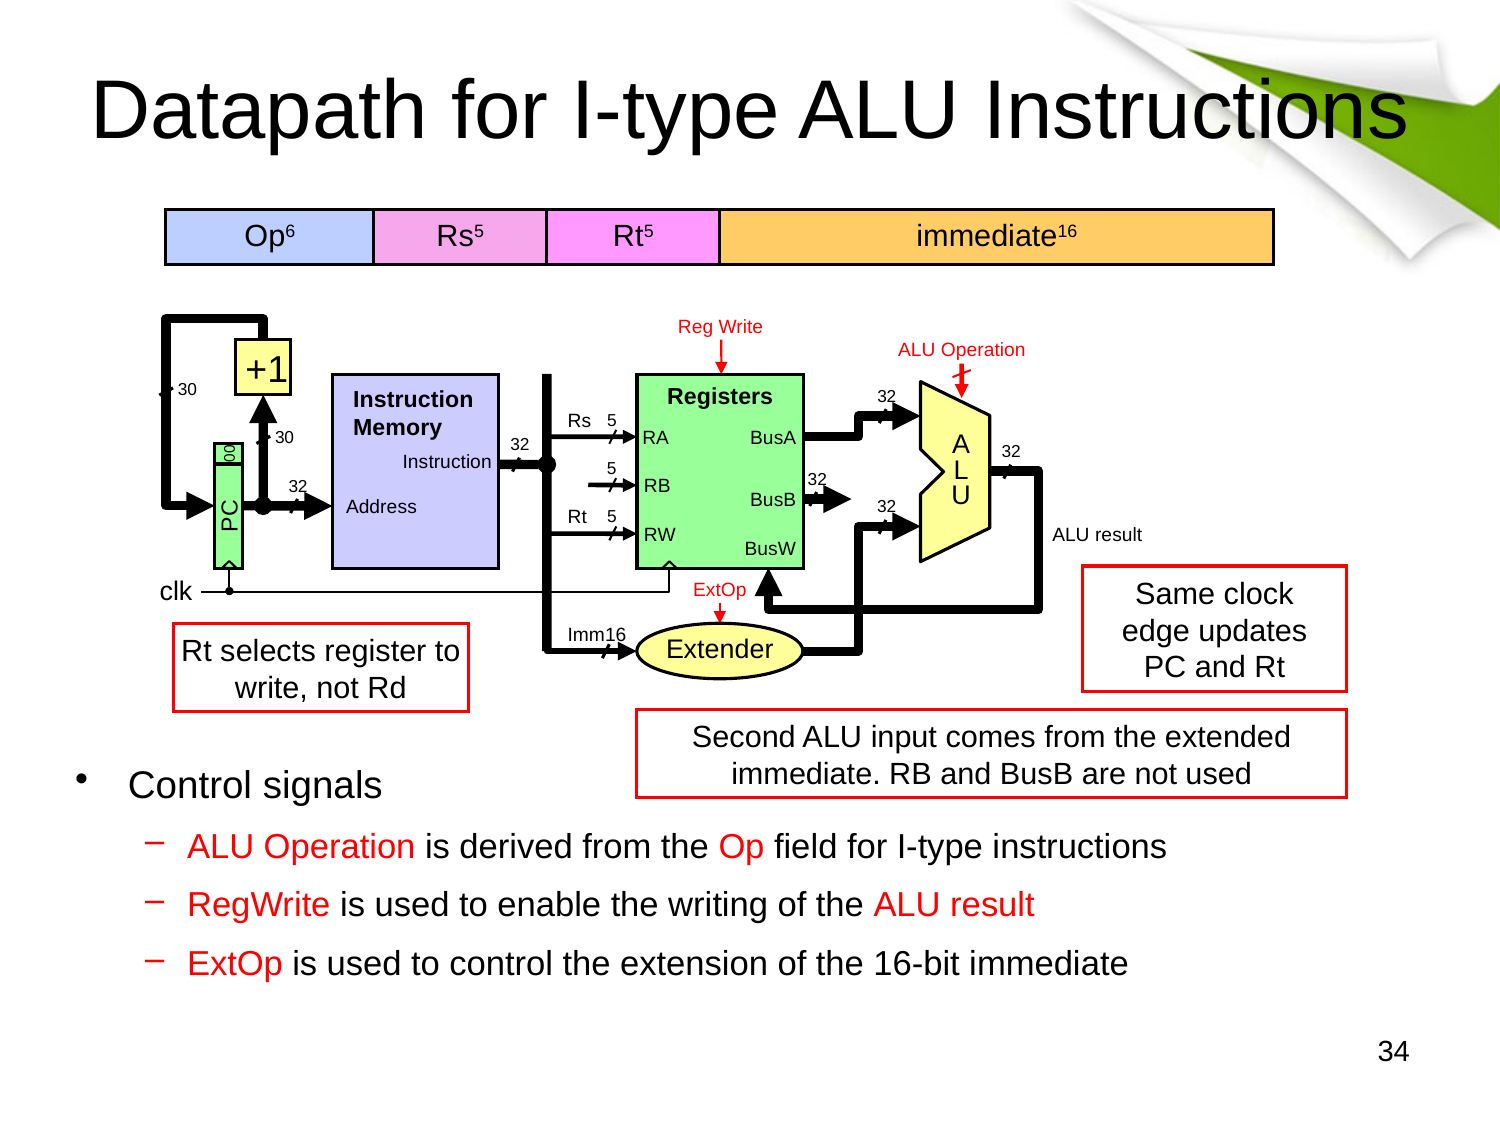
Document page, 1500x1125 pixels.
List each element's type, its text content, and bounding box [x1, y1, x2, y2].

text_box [546, 374, 804, 380]
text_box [546, 381, 1157, 680]
title Datapath for I-type ALU Instructions [75, 11, 1425, 199]
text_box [159, 318, 548, 560]
text_box Rt selects register to write, not Rd [173, 660, 469, 712]
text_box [165, 209, 1274, 266]
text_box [159, 560, 677, 604]
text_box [159, 612, 541, 652]
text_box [672, 311, 769, 372]
text_box Same clock edge updates PC and Rt [1082, 566, 1347, 692]
list Control signals ALU Operation is derived from the Op field for I-type instructions RegWrite is used to enable the writing of the ALU result ExtOp is used to control the extension of the 16-bit immediate [75, 752, 1425, 1020]
picture [0, 0, 1500, 1125]
slide_number 34 [1074, 1024, 1425, 1103]
text_box Second ALU input comes from the extended immediate. RB and BusB are not used [636, 709, 1347, 798]
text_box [888, 334, 1035, 379]
